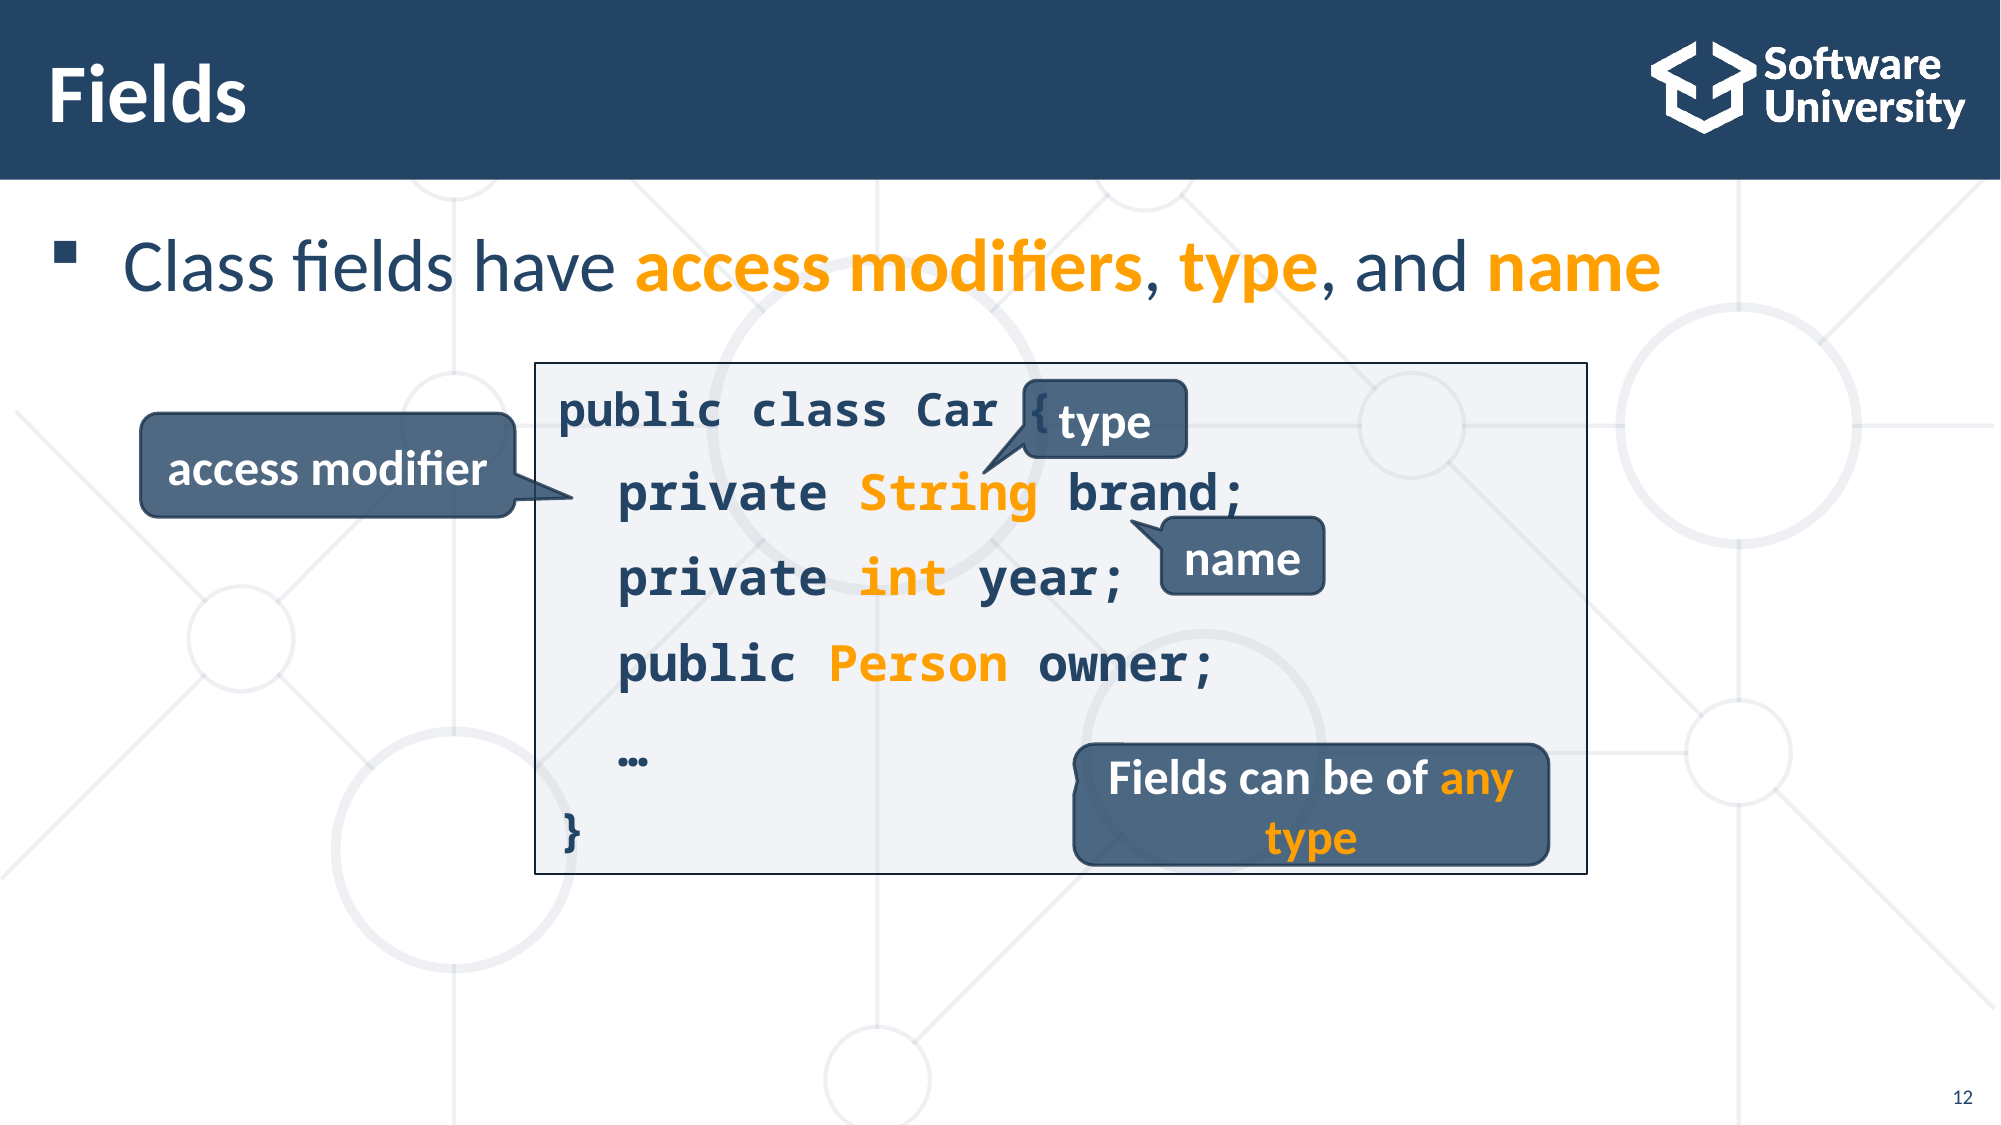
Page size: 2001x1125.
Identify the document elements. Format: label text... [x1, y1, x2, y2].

title Fields [31, 16, 1625, 162]
text_box 12 [1927, 1067, 1989, 1117]
text_box name [1129, 515, 1327, 597]
text_box Class fields have access modifiers, type, and name [34, 204, 1818, 315]
text_box type [981, 378, 1189, 475]
text_box Fields can be of any type [1071, 741, 1551, 868]
text_box [31, 188, 1968, 1103]
picture [1651, 41, 1966, 134]
text_box access modifier [138, 411, 575, 520]
text_box public class Car { private String brand; private int year; public Person owner; … } [534, 363, 1588, 874]
